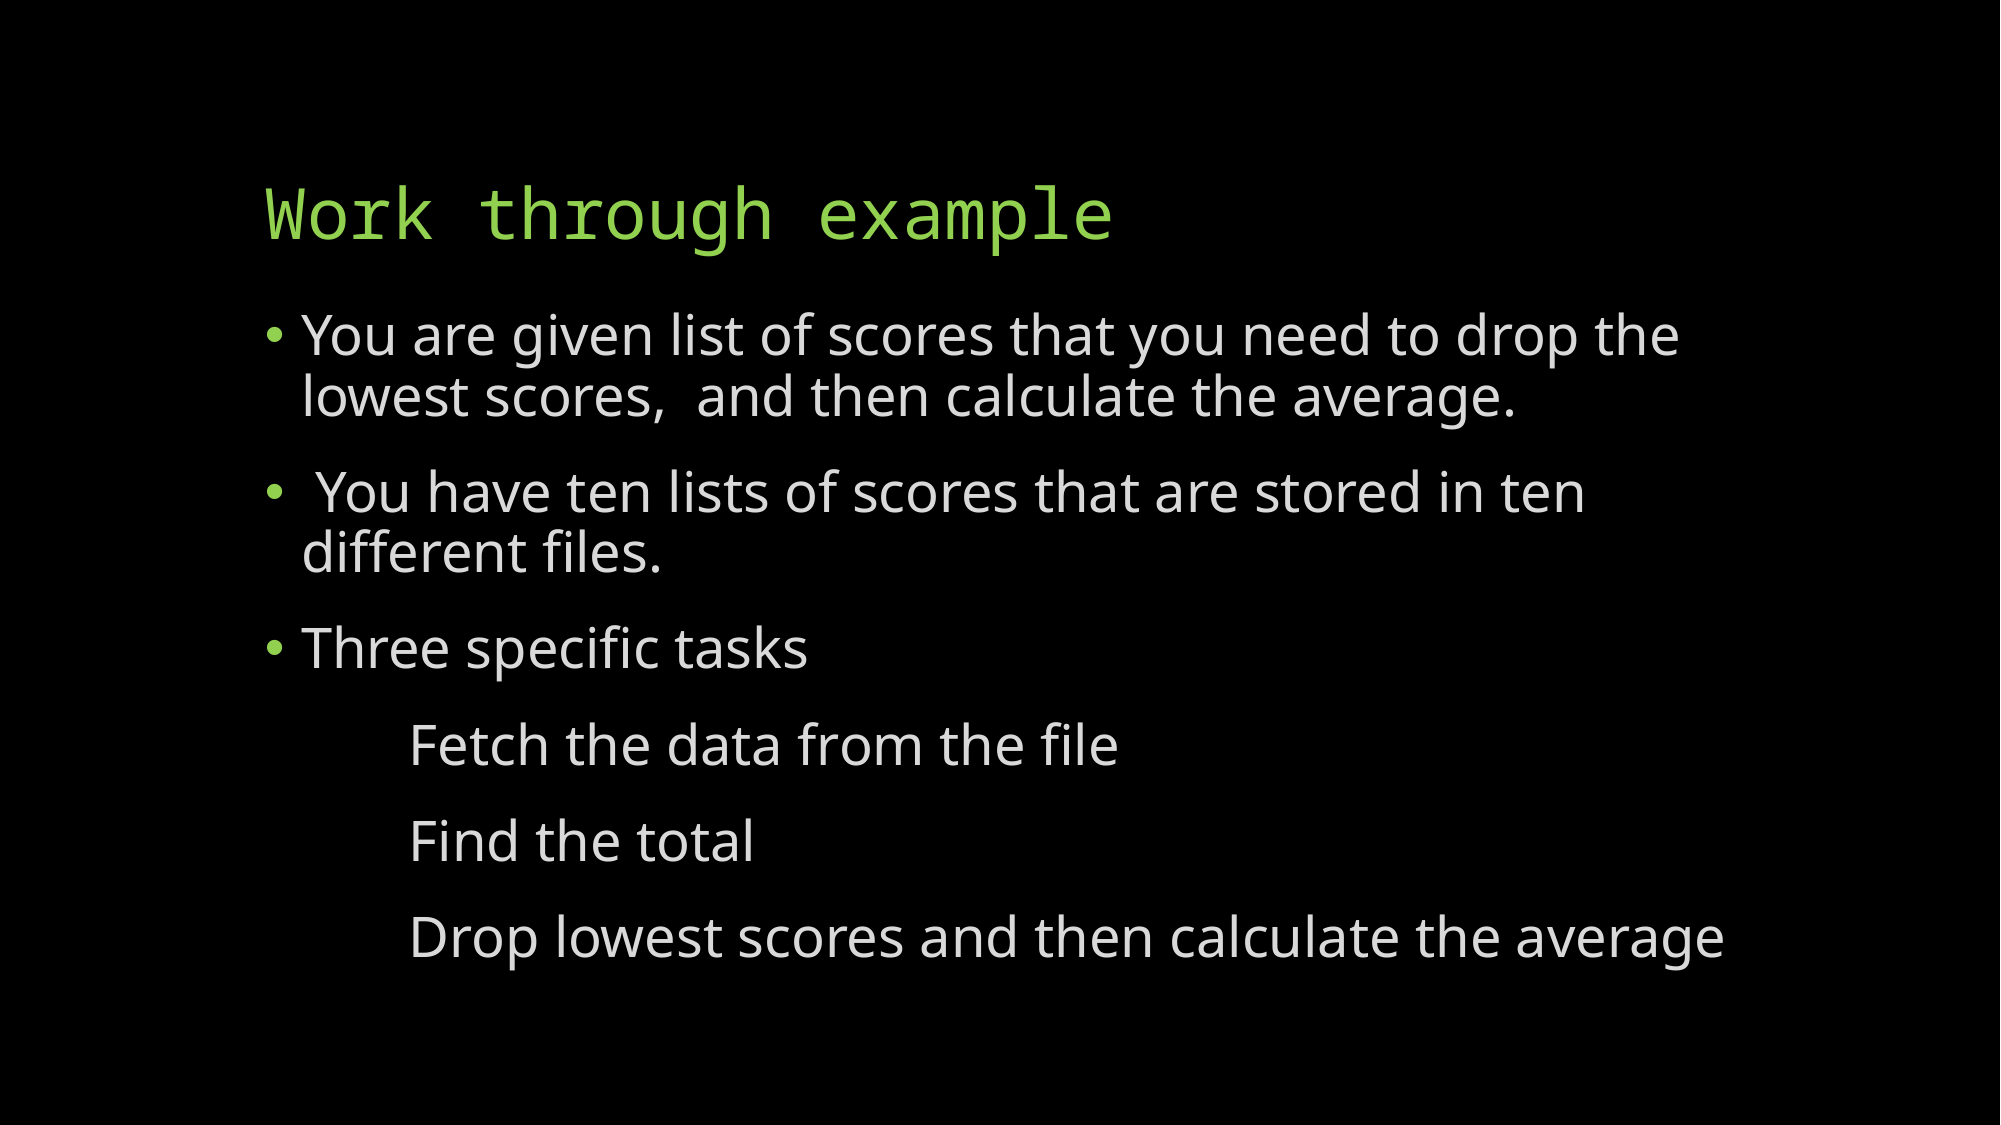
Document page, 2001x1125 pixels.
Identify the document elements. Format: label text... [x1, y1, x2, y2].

title Work through example [249, 75, 1750, 263]
list You are given list of scores that you need to drop the lowest scores, and then calculate the average. You have ten lists of scores that are stored in ten different files. Three specific tasks Fetch the data from the file Find the total Drop lowest scores and then calculate the average [249, 299, 1750, 1000]
